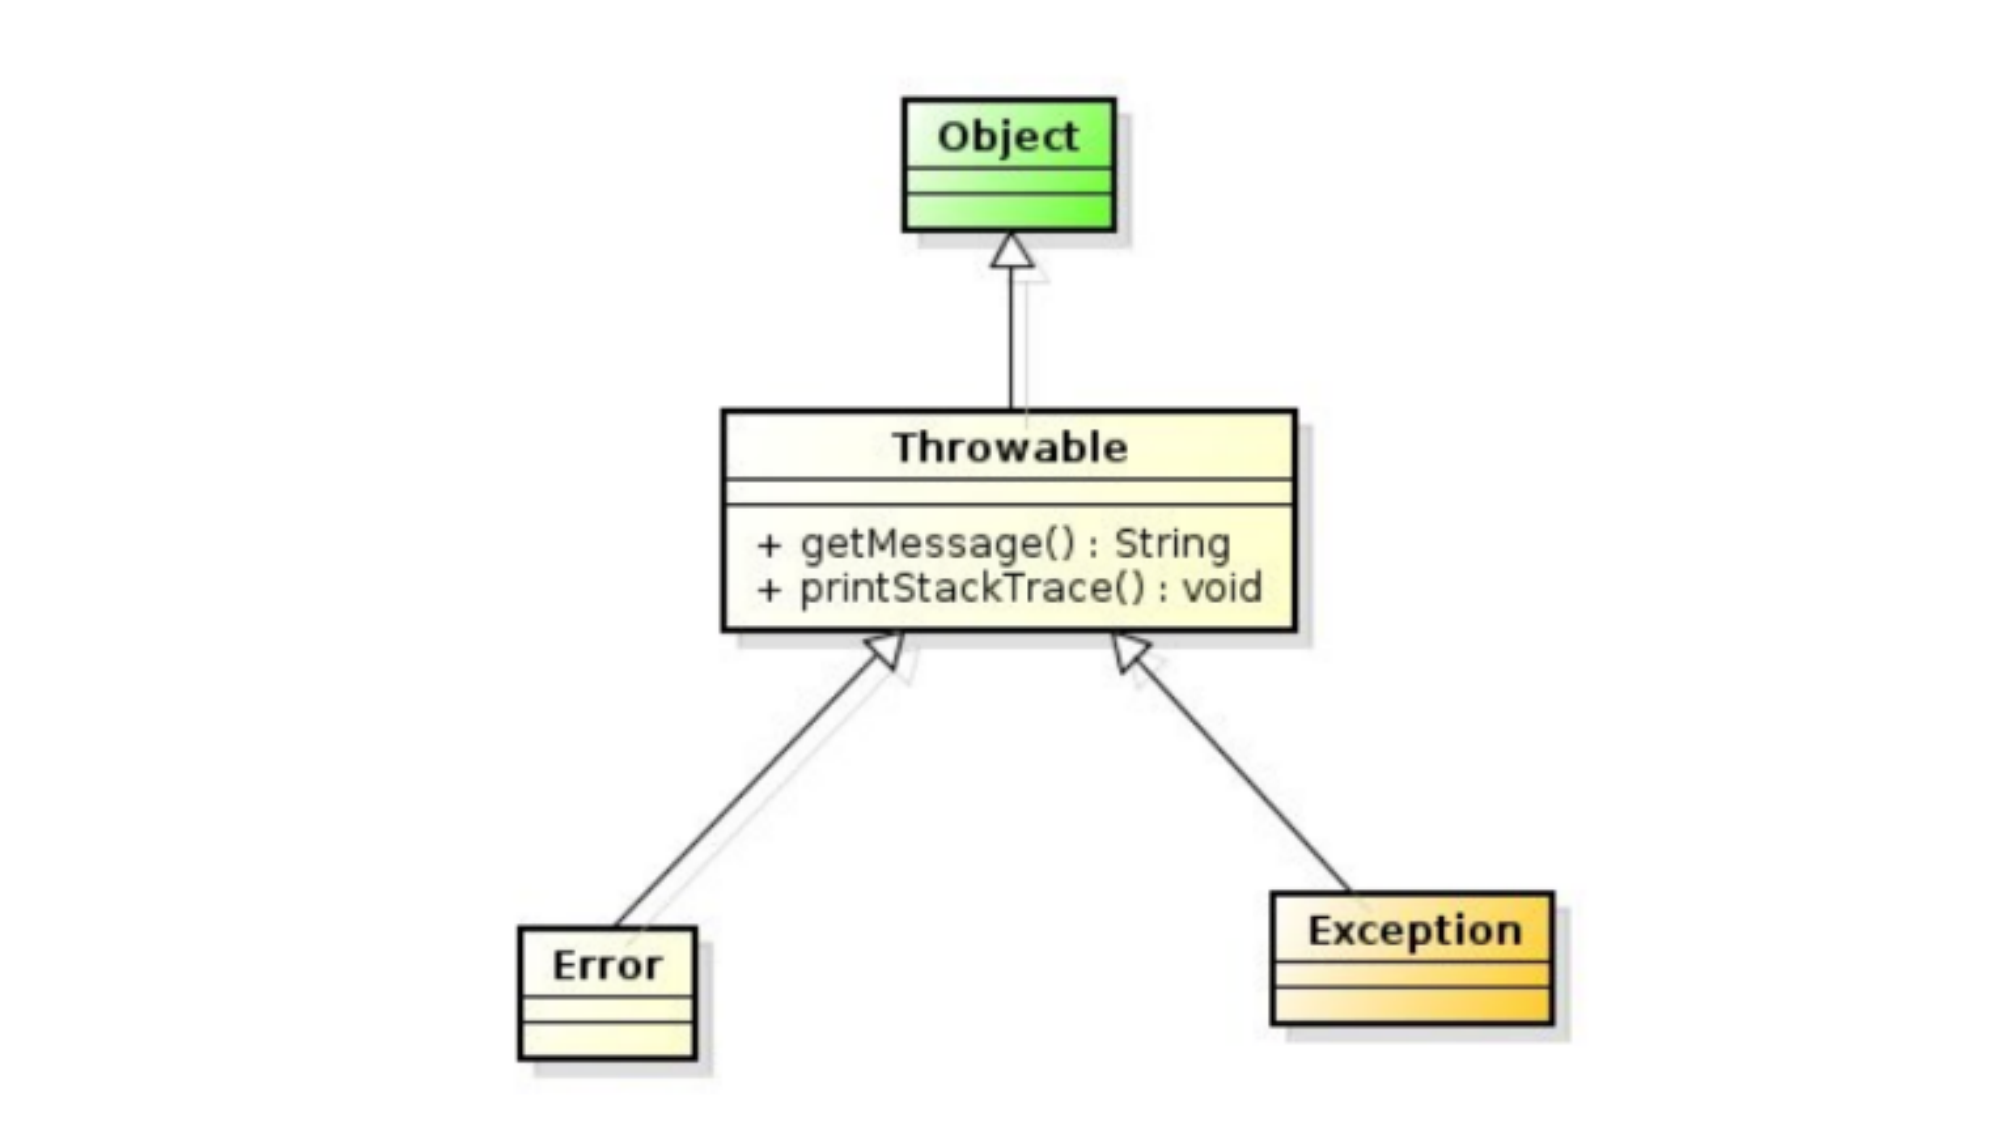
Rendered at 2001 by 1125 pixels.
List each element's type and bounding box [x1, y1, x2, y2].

picture [335, 24, 1738, 1101]
